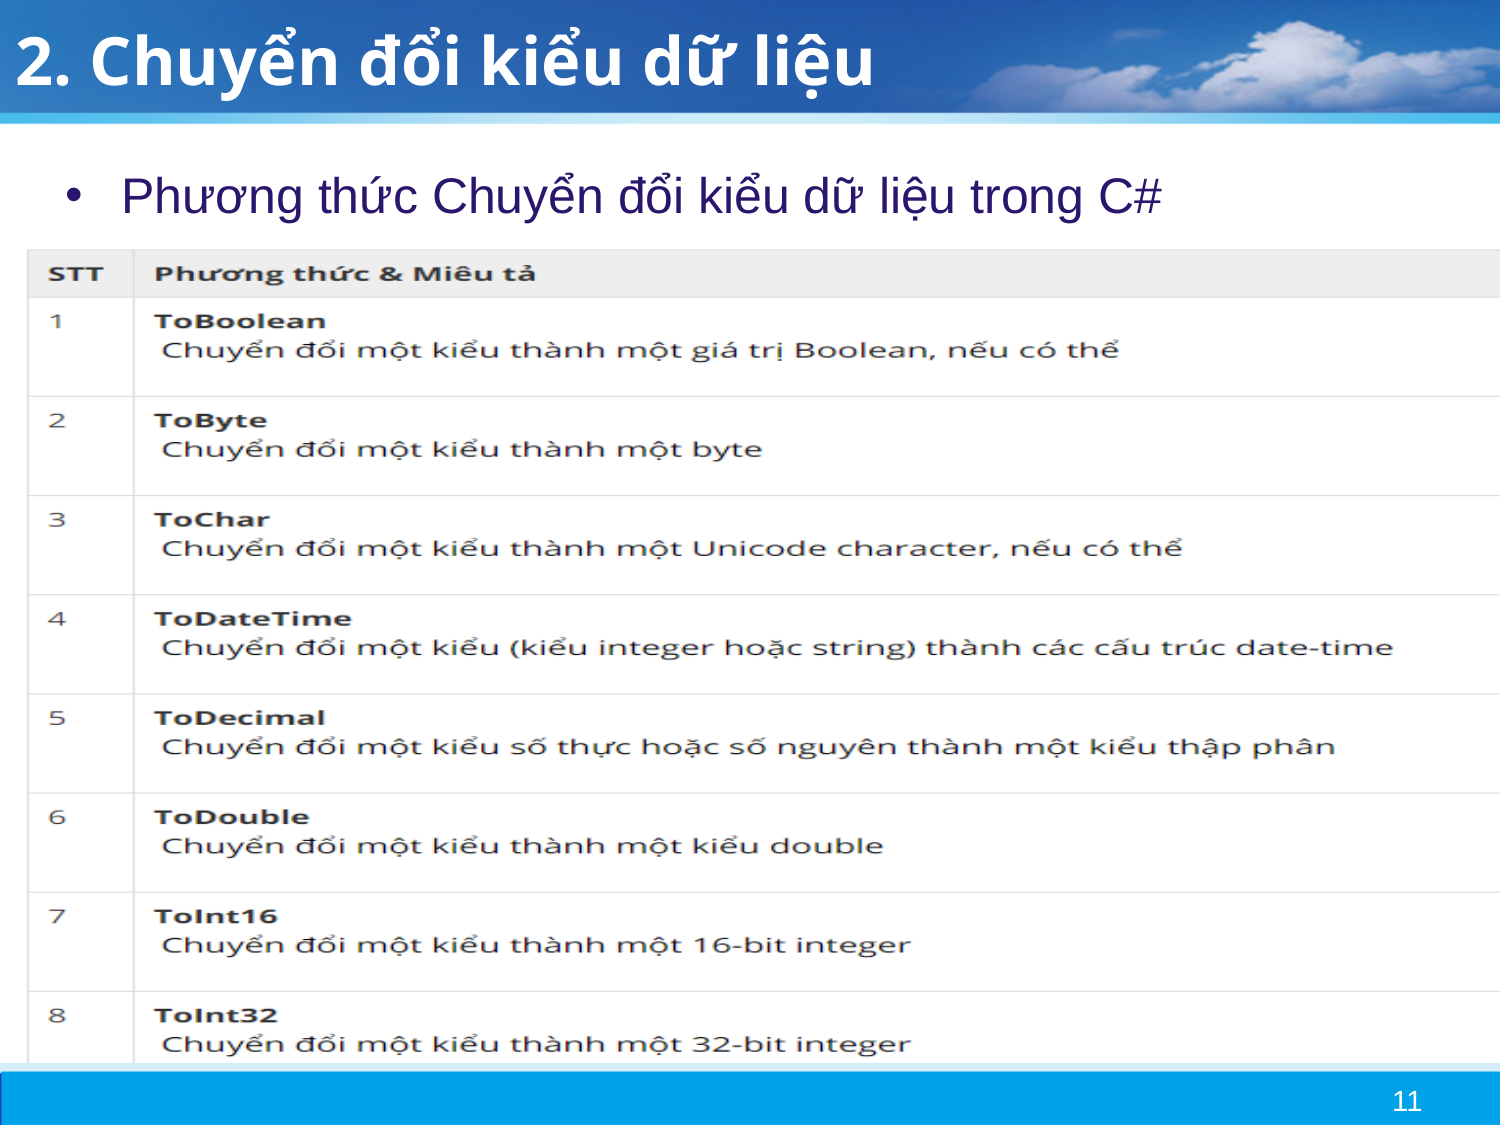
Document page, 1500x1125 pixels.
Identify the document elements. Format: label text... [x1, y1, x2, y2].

picture [0, 1, 1500, 1125]
text_box Phương thức Chuyển đổi kiểu dữ liệu trong C# [44, 149, 1476, 235]
title 2. Chuyển đổi kiểu dữ liệu [0, 12, 1475, 105]
slide_number 11 [1087, 1074, 1438, 1125]
